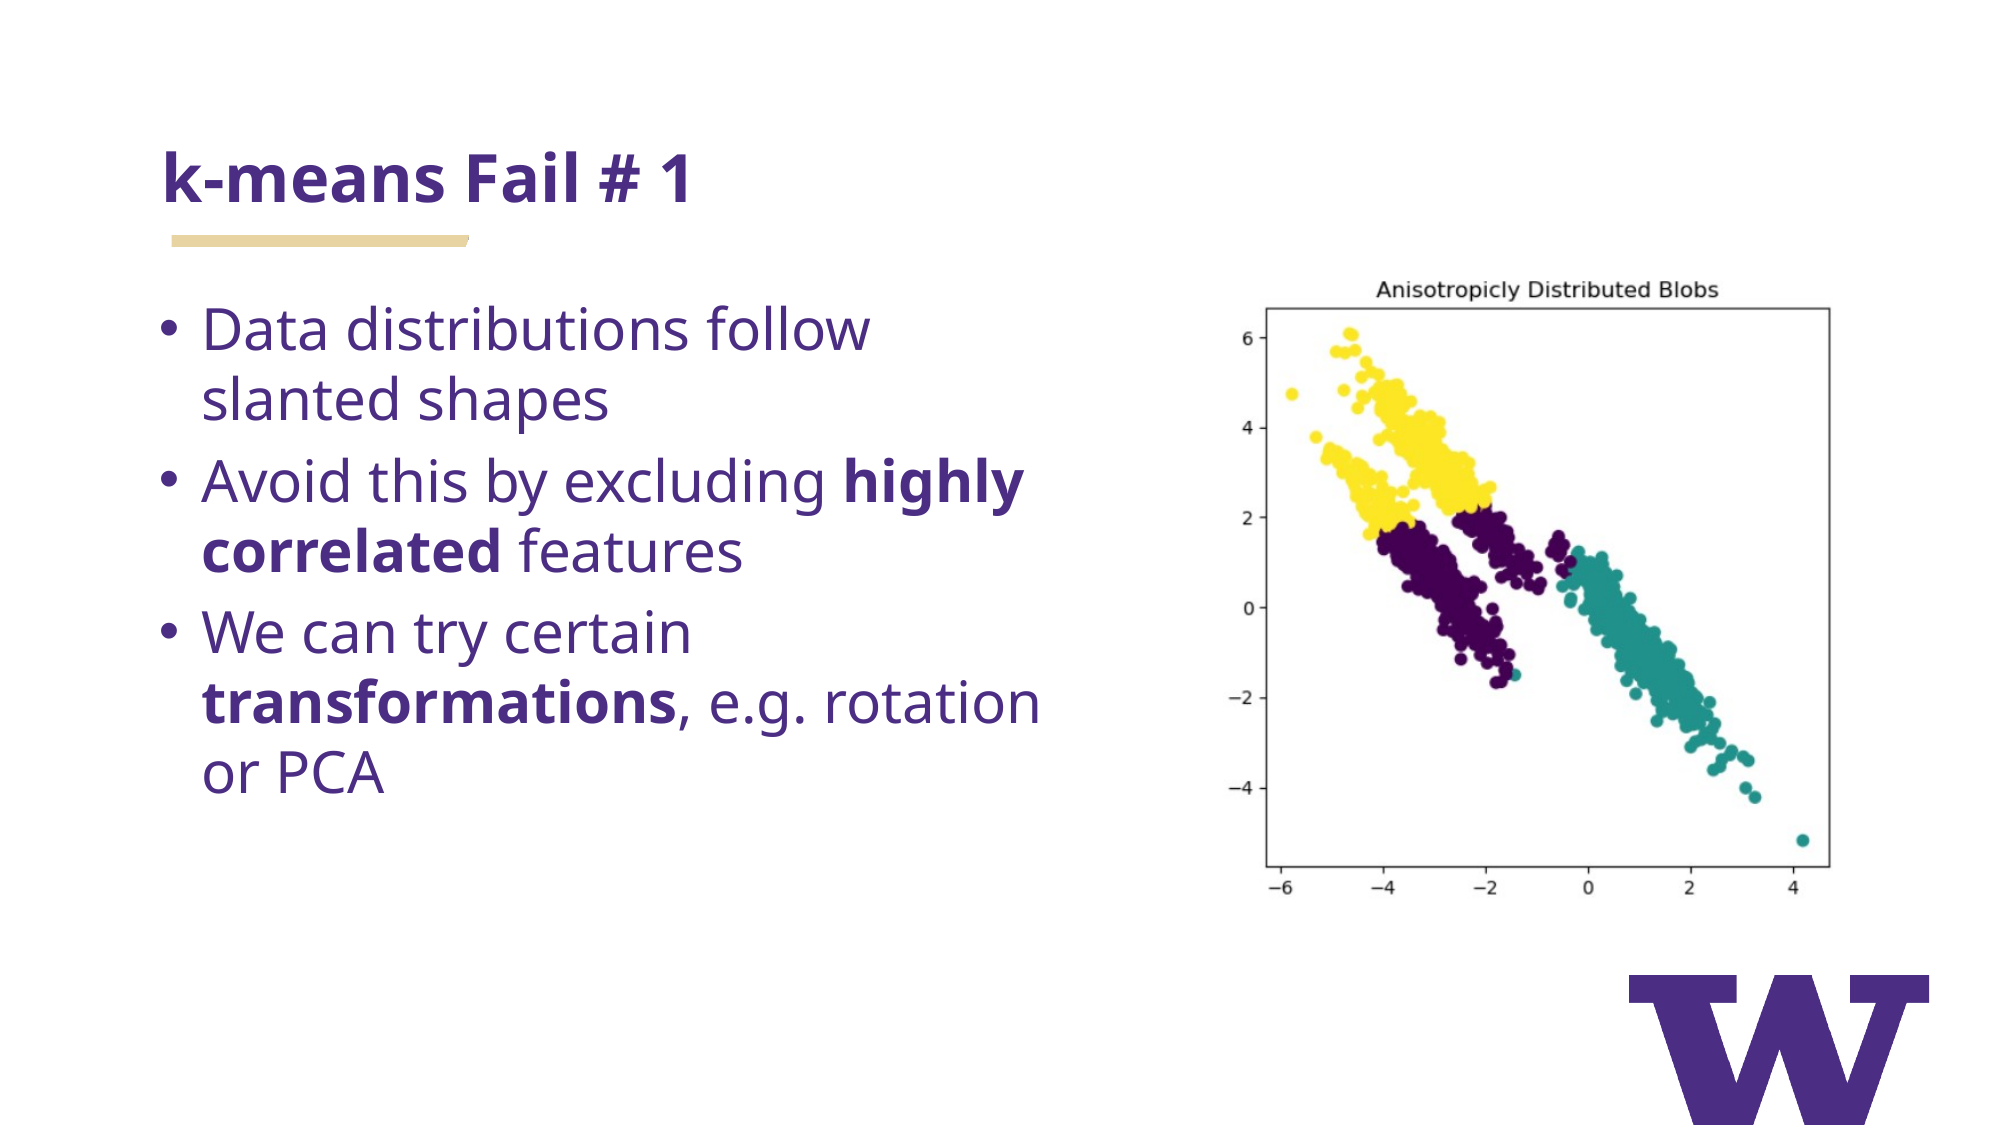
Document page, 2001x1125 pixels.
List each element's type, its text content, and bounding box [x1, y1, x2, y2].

list Data distributions follow slanted shapes Avoid this by excluding highly correlated features We can try certain transformations, e.g. rotation or PCA [144, 284, 1075, 944]
picture [171, 235, 469, 247]
picture [1629, 975, 1930, 1125]
title k-means Fail # 1 [146, 60, 1937, 224]
picture [1223, 262, 1852, 921]
